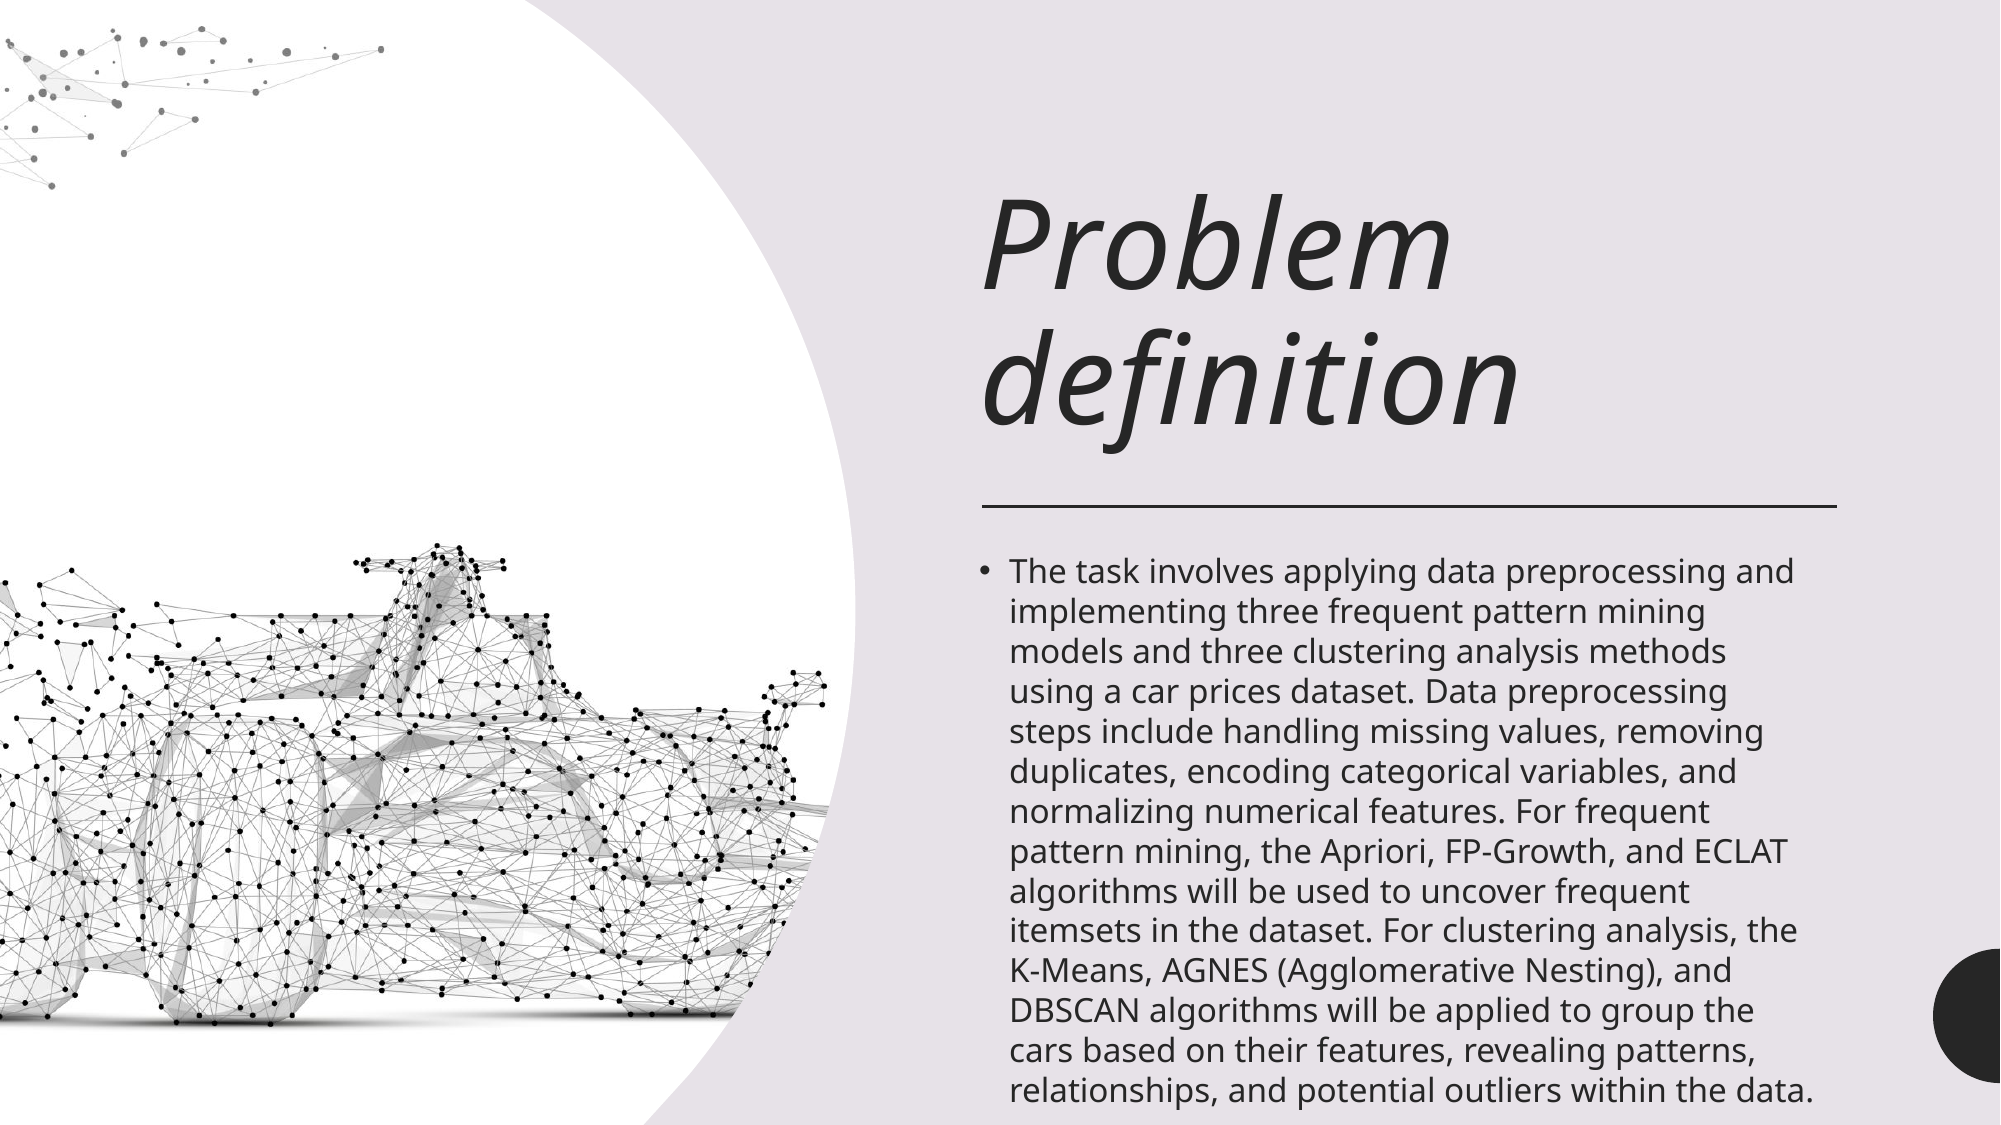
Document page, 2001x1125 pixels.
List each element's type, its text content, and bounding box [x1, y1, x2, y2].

text_box [1933, 948, 2000, 1084]
text_box [856, 0, 2000, 1125]
title Problem definition [964, 174, 1836, 471]
list The task involves applying data preprocessing and implementing three frequent pattern mining models and three clustering analysis methods using a car prices dataset. Data preprocessing steps include handling missing values, removing duplicates, encoding categorical variables, and normalizing numerical features. For frequent pattern mining, the Apriori, FP-Growth, and ECLAT algorithms will be used to uncover frequent itemsets in the dataset. For clustering analysis, the K-Means, AGNES (Agglomerative Nesting), and DBSCAN algorithms will be applied to group the cars based on their features, revealing patterns, relationships, and potential outliers within the data. [964, 542, 1836, 951]
picture [0, 0, 856, 1125]
